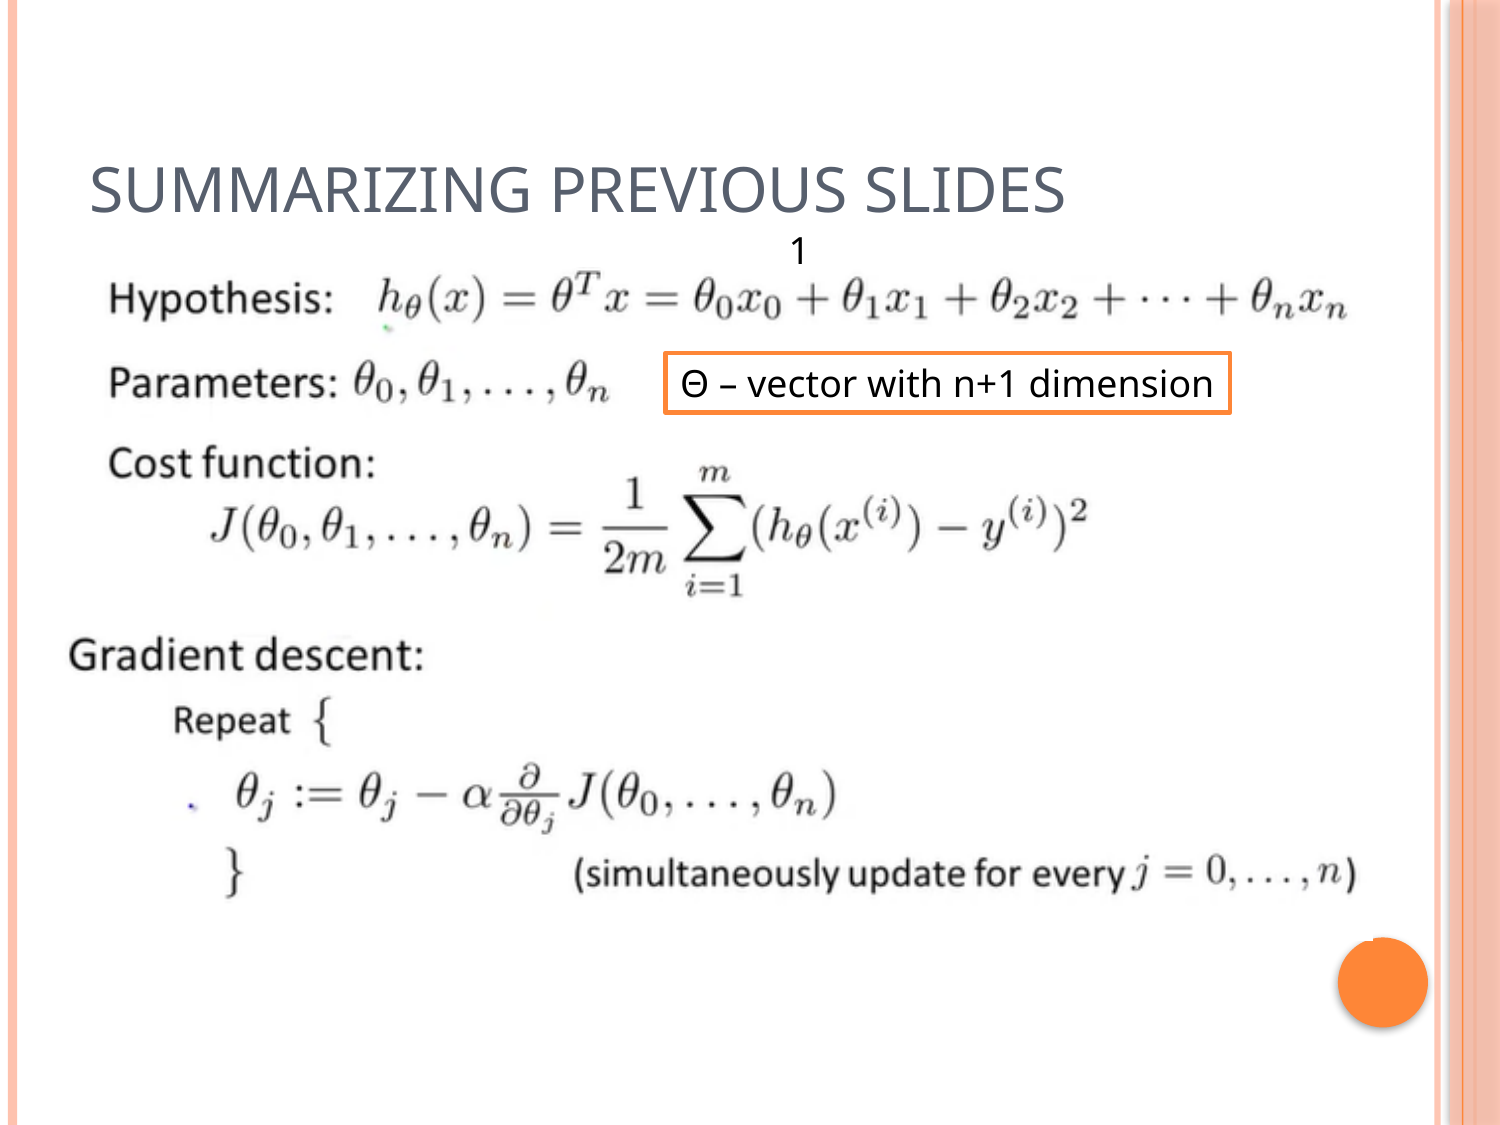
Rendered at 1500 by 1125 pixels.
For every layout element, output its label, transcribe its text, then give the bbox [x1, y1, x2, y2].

picture [40, 266, 1414, 941]
title Summarizing previous slides [75, 45, 1300, 233]
